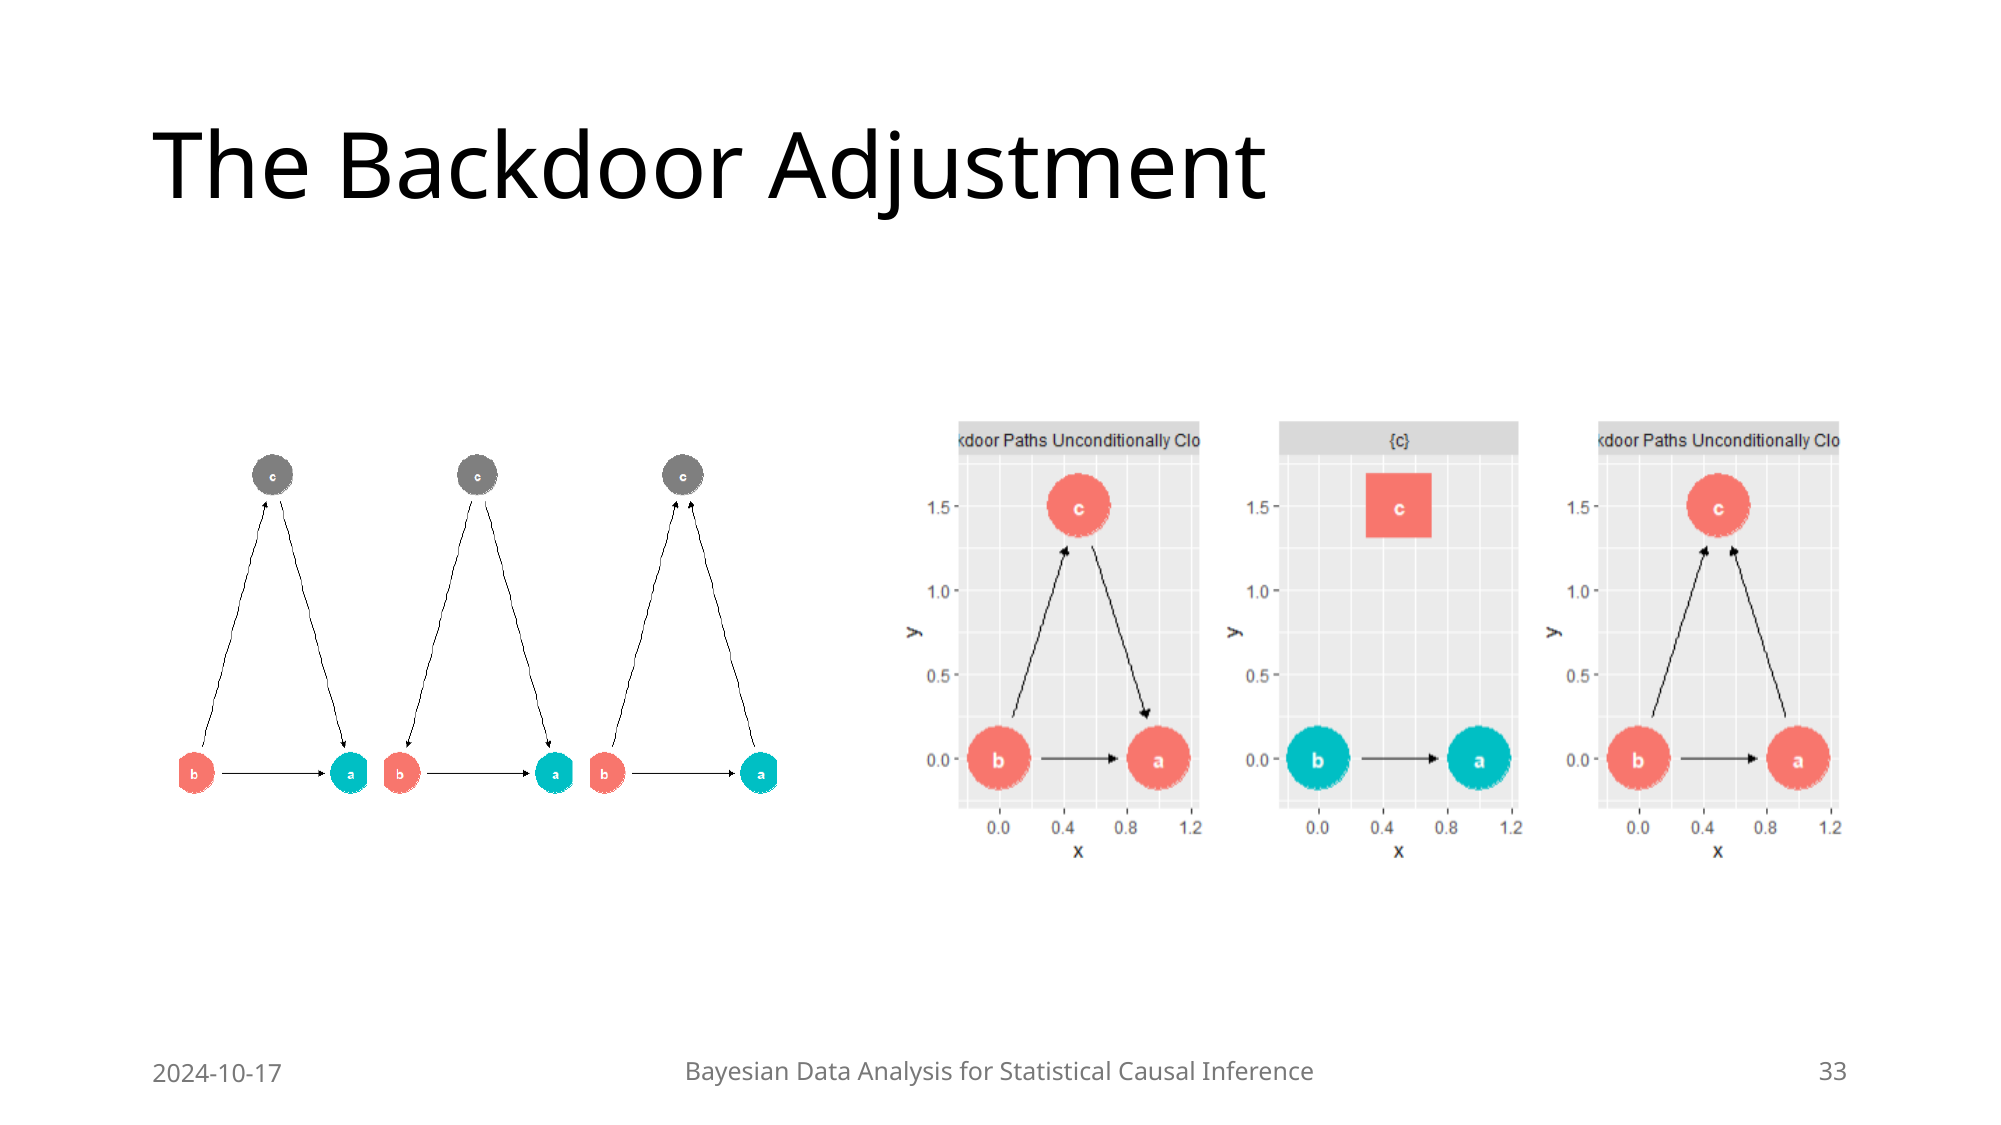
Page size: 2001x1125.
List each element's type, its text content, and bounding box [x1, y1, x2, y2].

picture [879, 413, 1863, 880]
picture [161, 441, 792, 804]
footer Bayesian Data Analysis for Statistical Causal Inference [662, 1042, 1338, 1103]
slide_number 33 [1412, 1042, 1863, 1103]
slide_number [137, 1042, 588, 1103]
title The Backdoor Adjustment [137, 59, 1863, 278]
